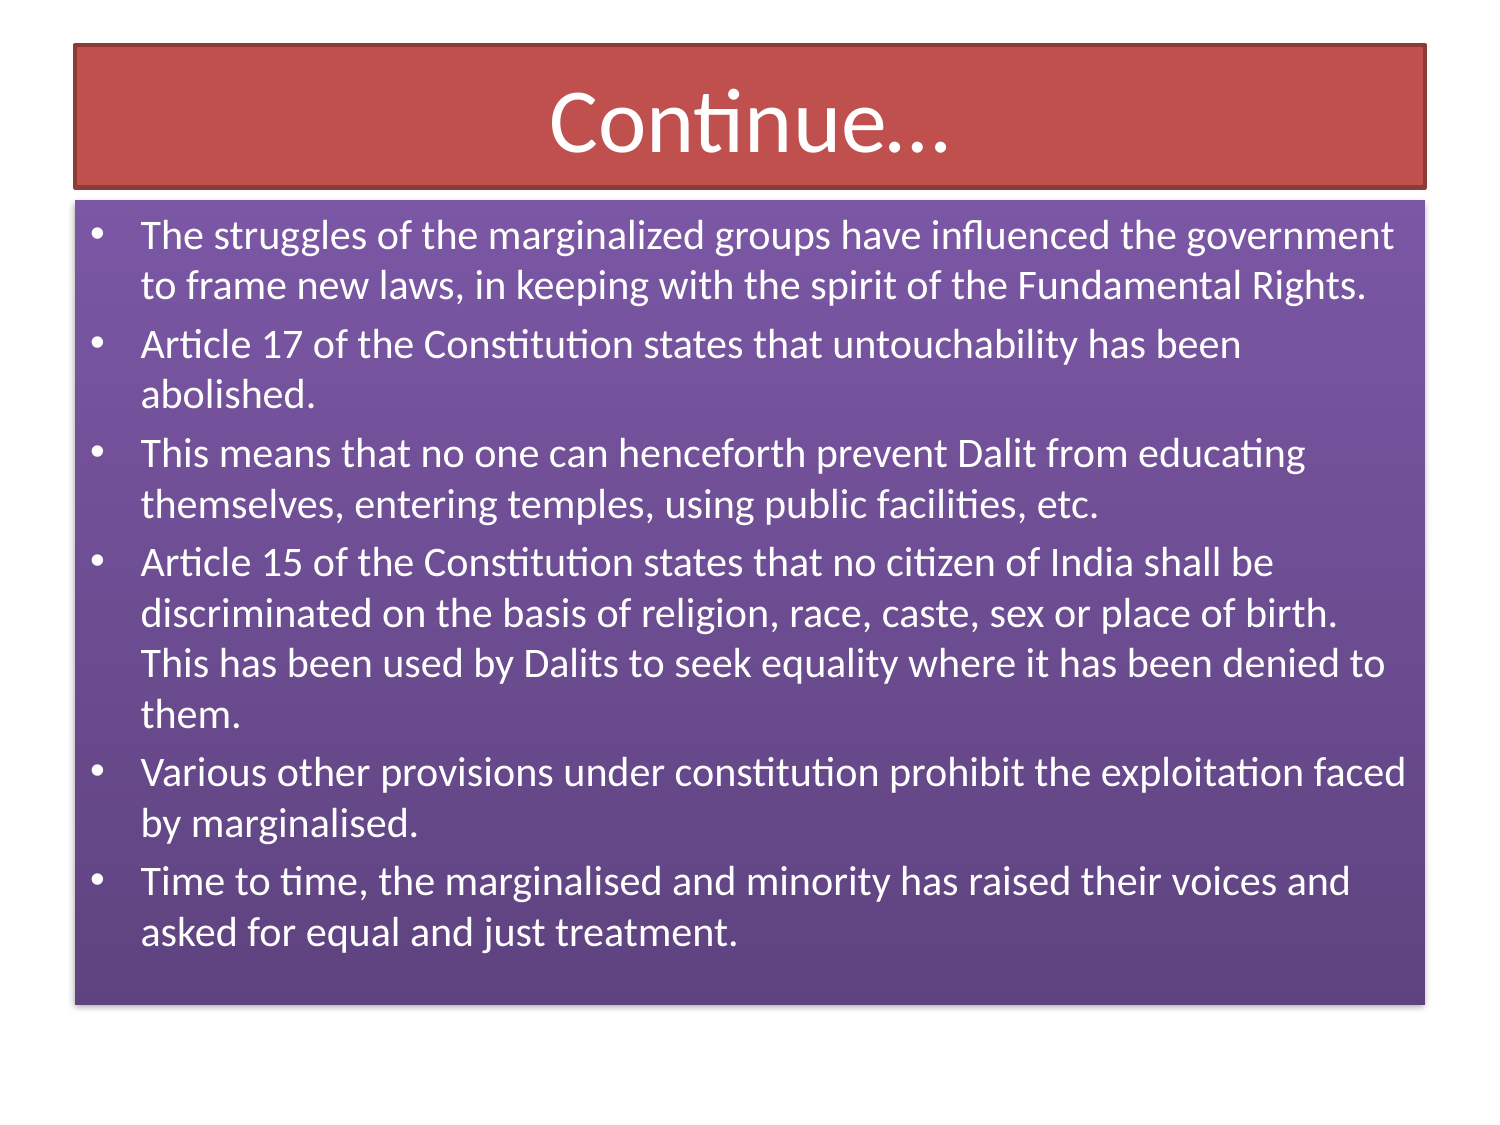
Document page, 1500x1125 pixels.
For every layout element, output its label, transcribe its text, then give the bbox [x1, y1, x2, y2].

list The struggles of the marginalized groups have influenced the government to frame new laws, in keeping with the spirit of the Fundamental Rights. Article 17 of the Constitution states that untouchability has been abolished. This means that no one can henceforth prevent Dalit from educating themselves, entering temples, using public facilities, etc. Article 15 of the Constitution states that no citizen of India shall be discriminated on the basis of religion, race, caste, sex or place of birth. This has been used by Dalits to seek equality where it has been denied to them. Various other provisions under constitution prohibit the exploitation faced by marginalised. Time to time, the marginalised and minority has raised their voices and asked for equal and just treatment. [75, 200, 1425, 1005]
title Continue… [73, 43, 1427, 190]
